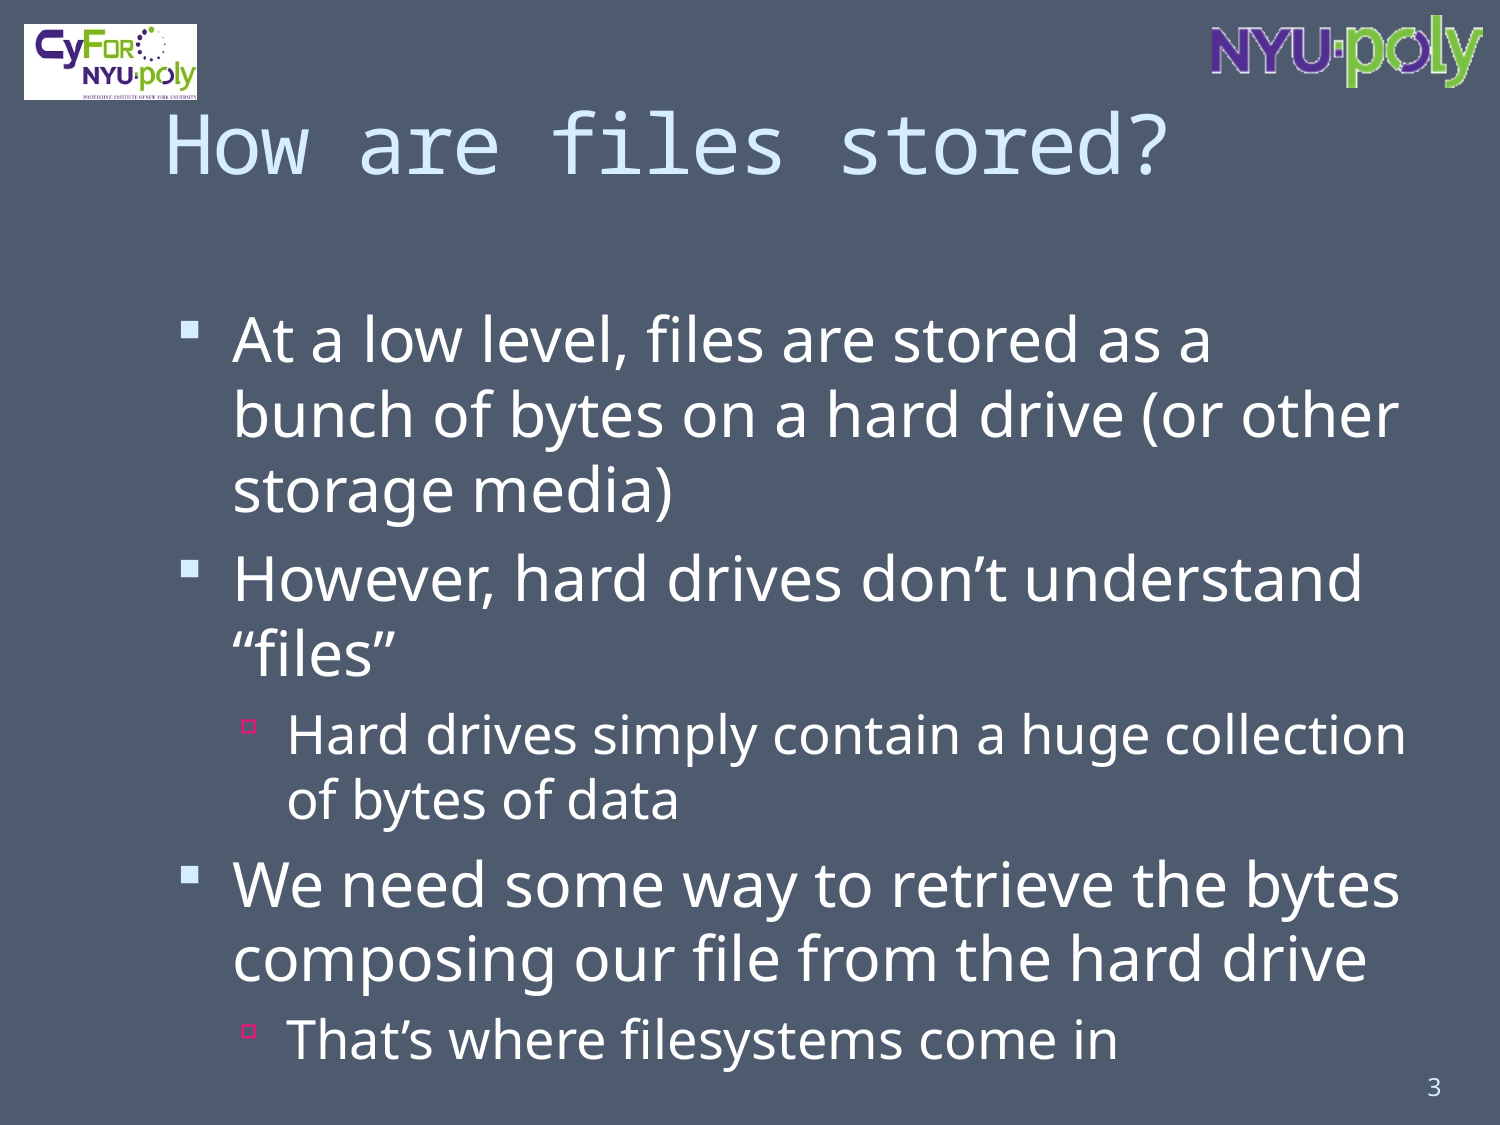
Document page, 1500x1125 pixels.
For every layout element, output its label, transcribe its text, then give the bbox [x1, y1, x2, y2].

slide_number 3 [1412, 1052, 1488, 1113]
title How are files stored? [150, 83, 1425, 234]
list At a low level, files are stored as a bunch of bytes on a hard drive (or other storage media) However, hard drives don’t understand “files” Hard drives simply contain a huge collection of bytes of data We need some way to retrieve the bytes composing our file from the hard drive That’s where filesystems come in [150, 292, 1425, 1043]
picture [1212, 15, 1483, 88]
picture [24, 24, 197, 100]
